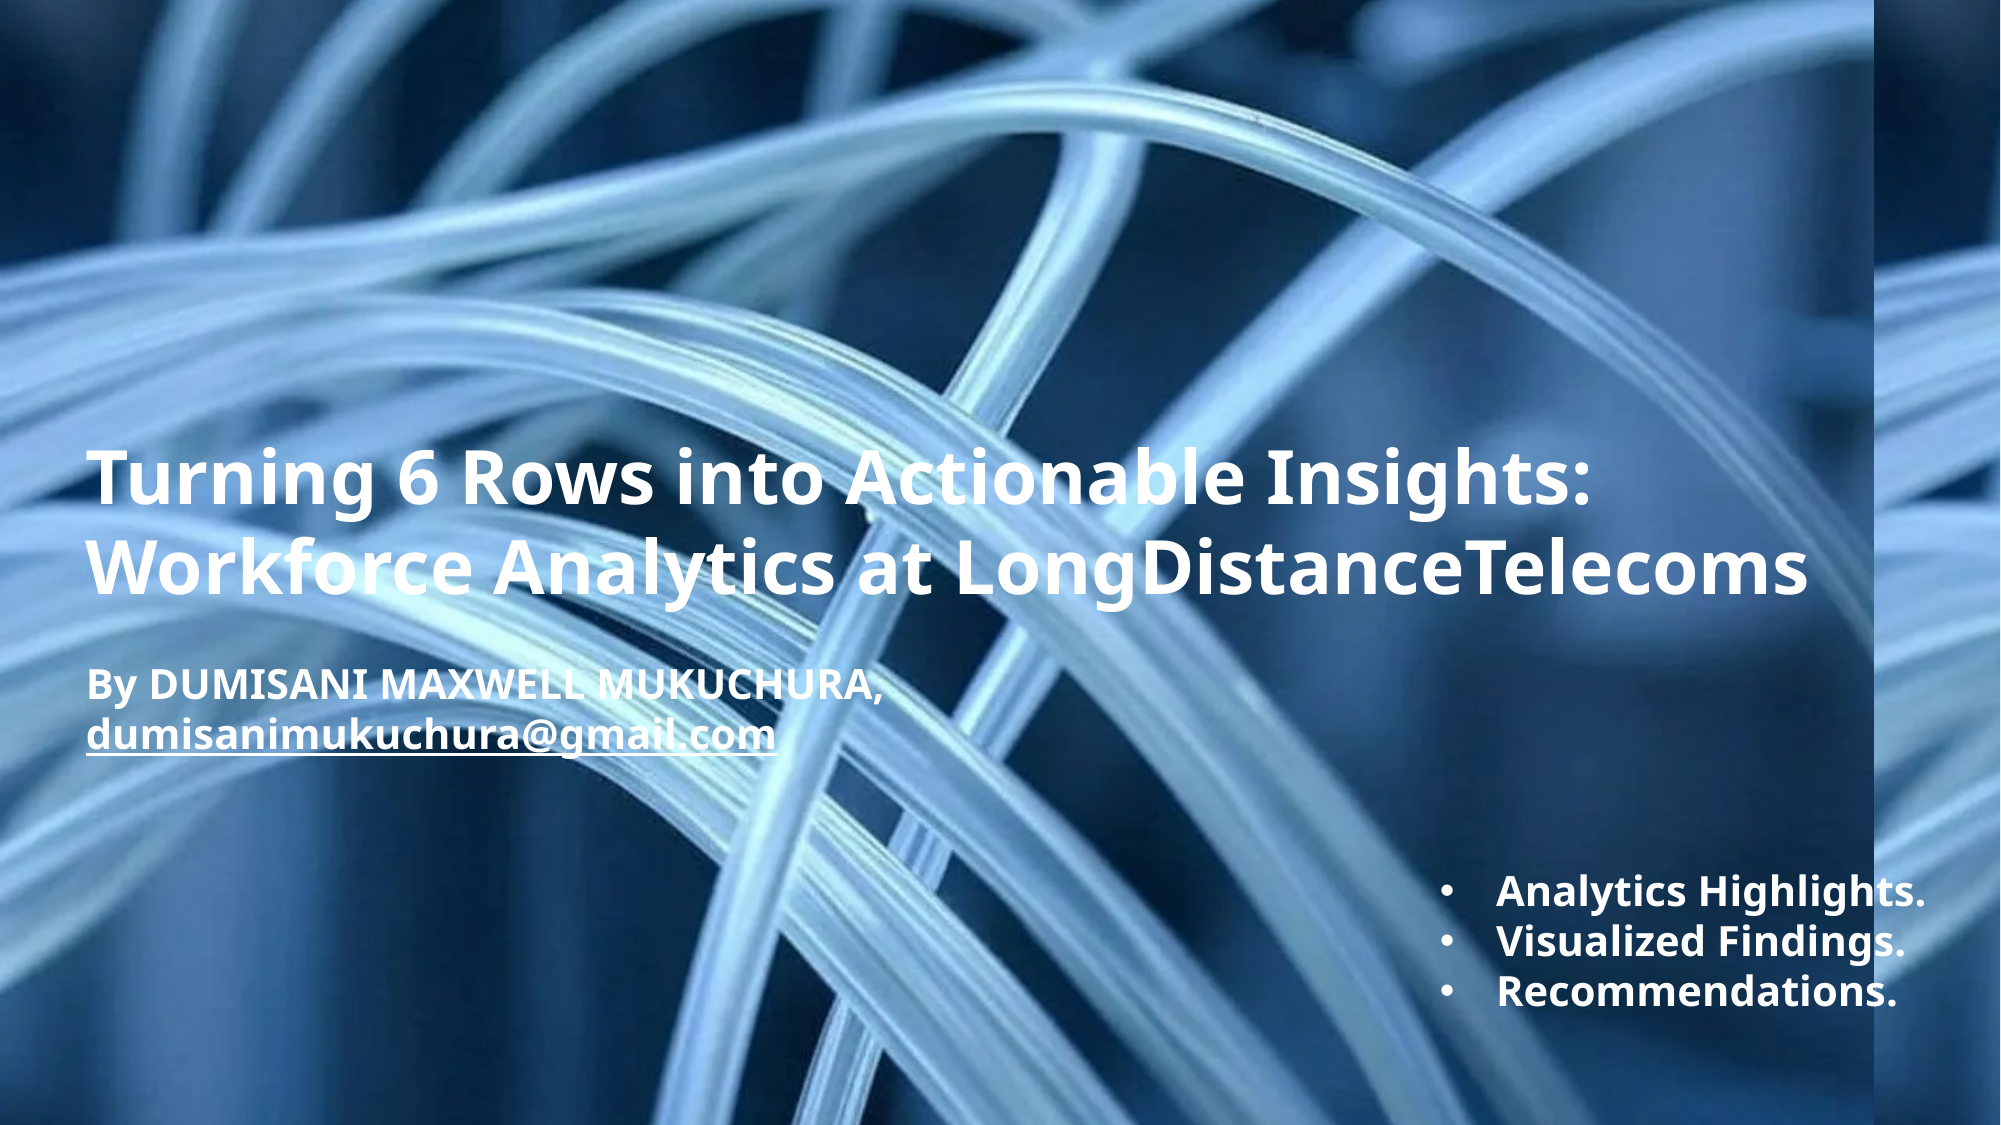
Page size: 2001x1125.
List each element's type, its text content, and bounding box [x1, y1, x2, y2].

text_box Analytics Highlights. Visualized Findings. Recommendations. [1425, 857, 1946, 1123]
text_box By DUMISANI MAXWELL MUKUCHURA, dumisanimukuchura@gmail.com [70, 650, 2000, 772]
text_box Turning 6 Rows into Actionable Insights: Workforce Analytics at LongDistanceTelecoms [70, 422, 2000, 618]
picture [0, 0, 2001, 1125]
